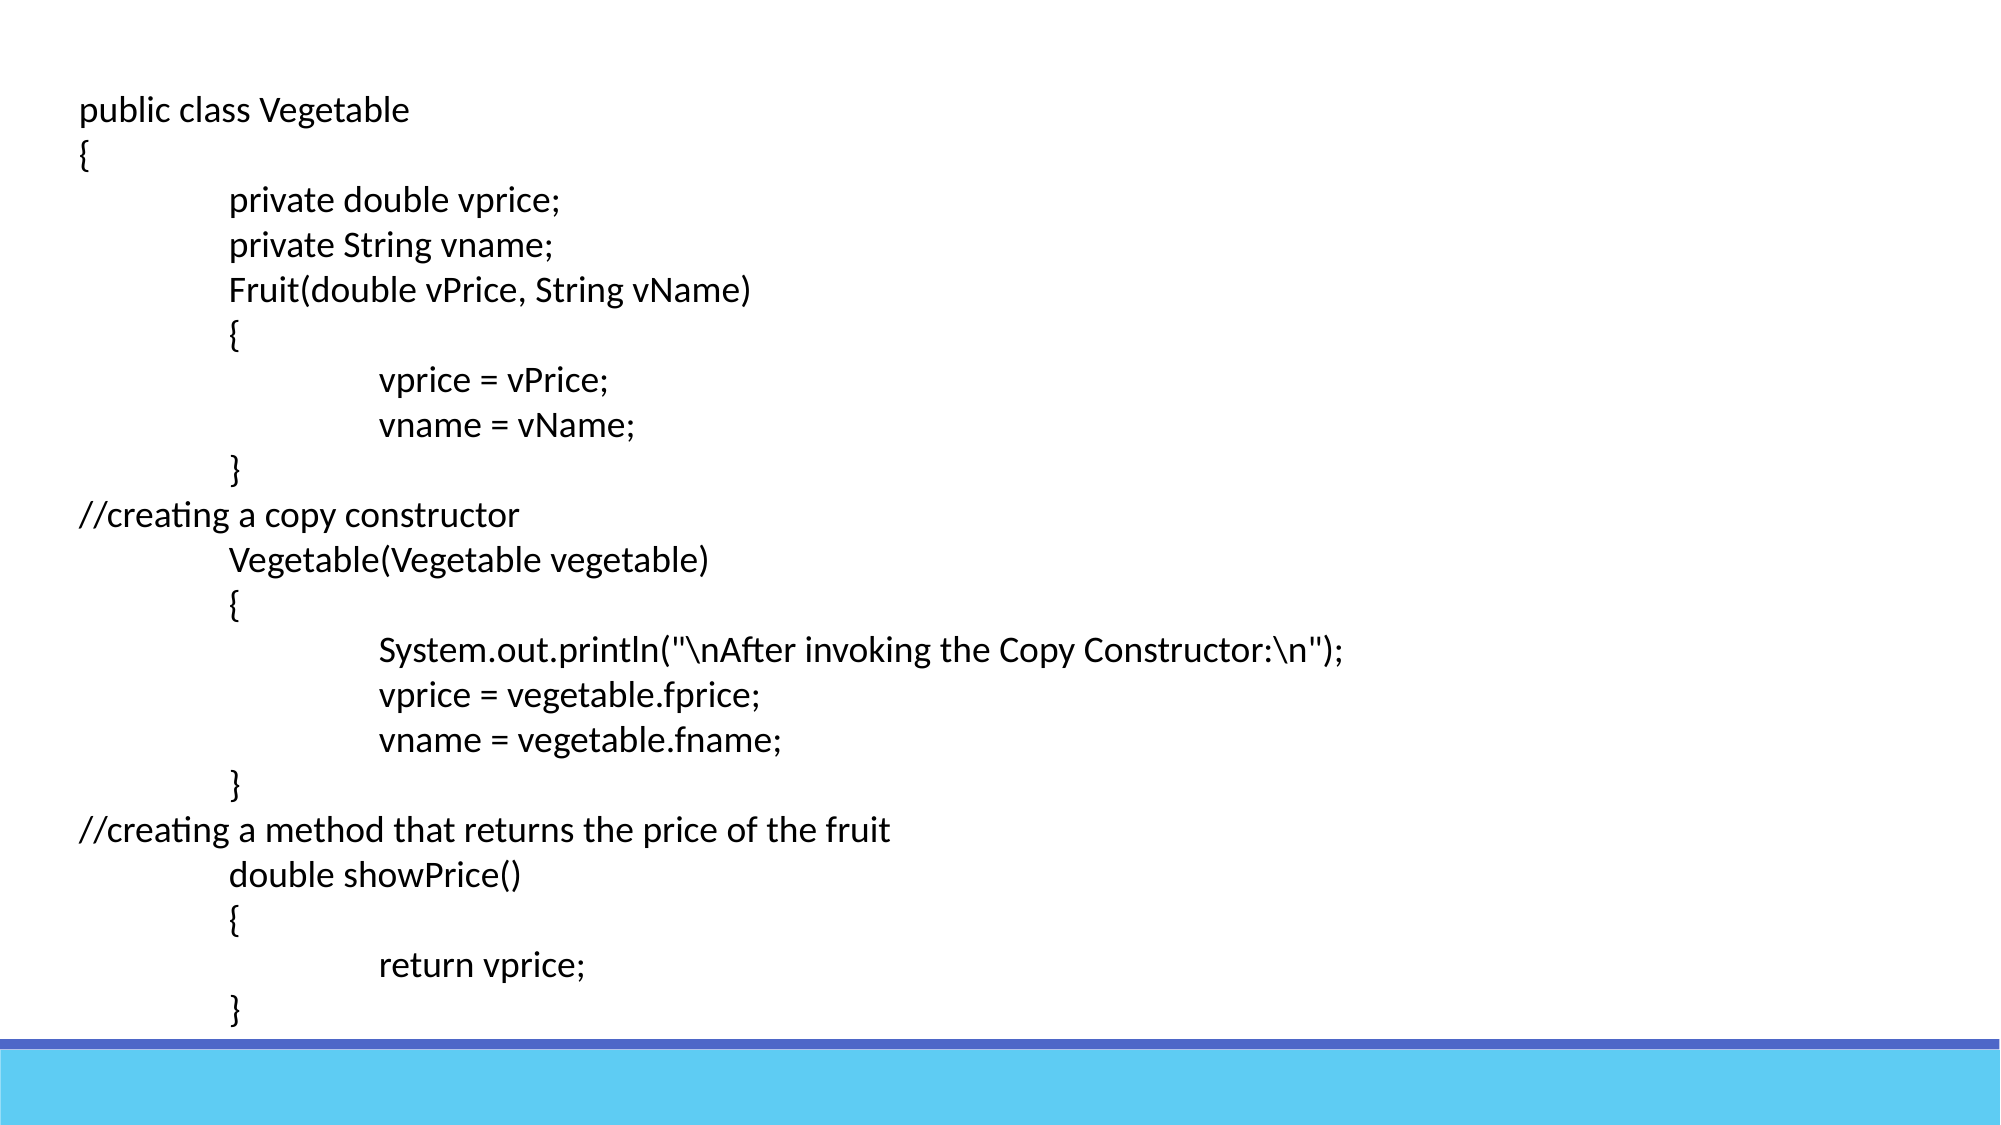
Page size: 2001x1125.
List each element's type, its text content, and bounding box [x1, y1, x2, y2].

text_box public class Vegetable { private double vprice; private String vname; Fruit(double vPrice, String vName) { vprice = vPrice; vname = vName; } //creating a copy constructor Vegetable(Vegetable vegetable) { System.out.println("\nAfter invoking the Copy Constructor:\n"); vprice = vegetable.fprice; vname = vegetable.fname; } //creating a method that returns the price of the fruit double showPrice() { return vprice; } [64, 77, 1586, 1038]
